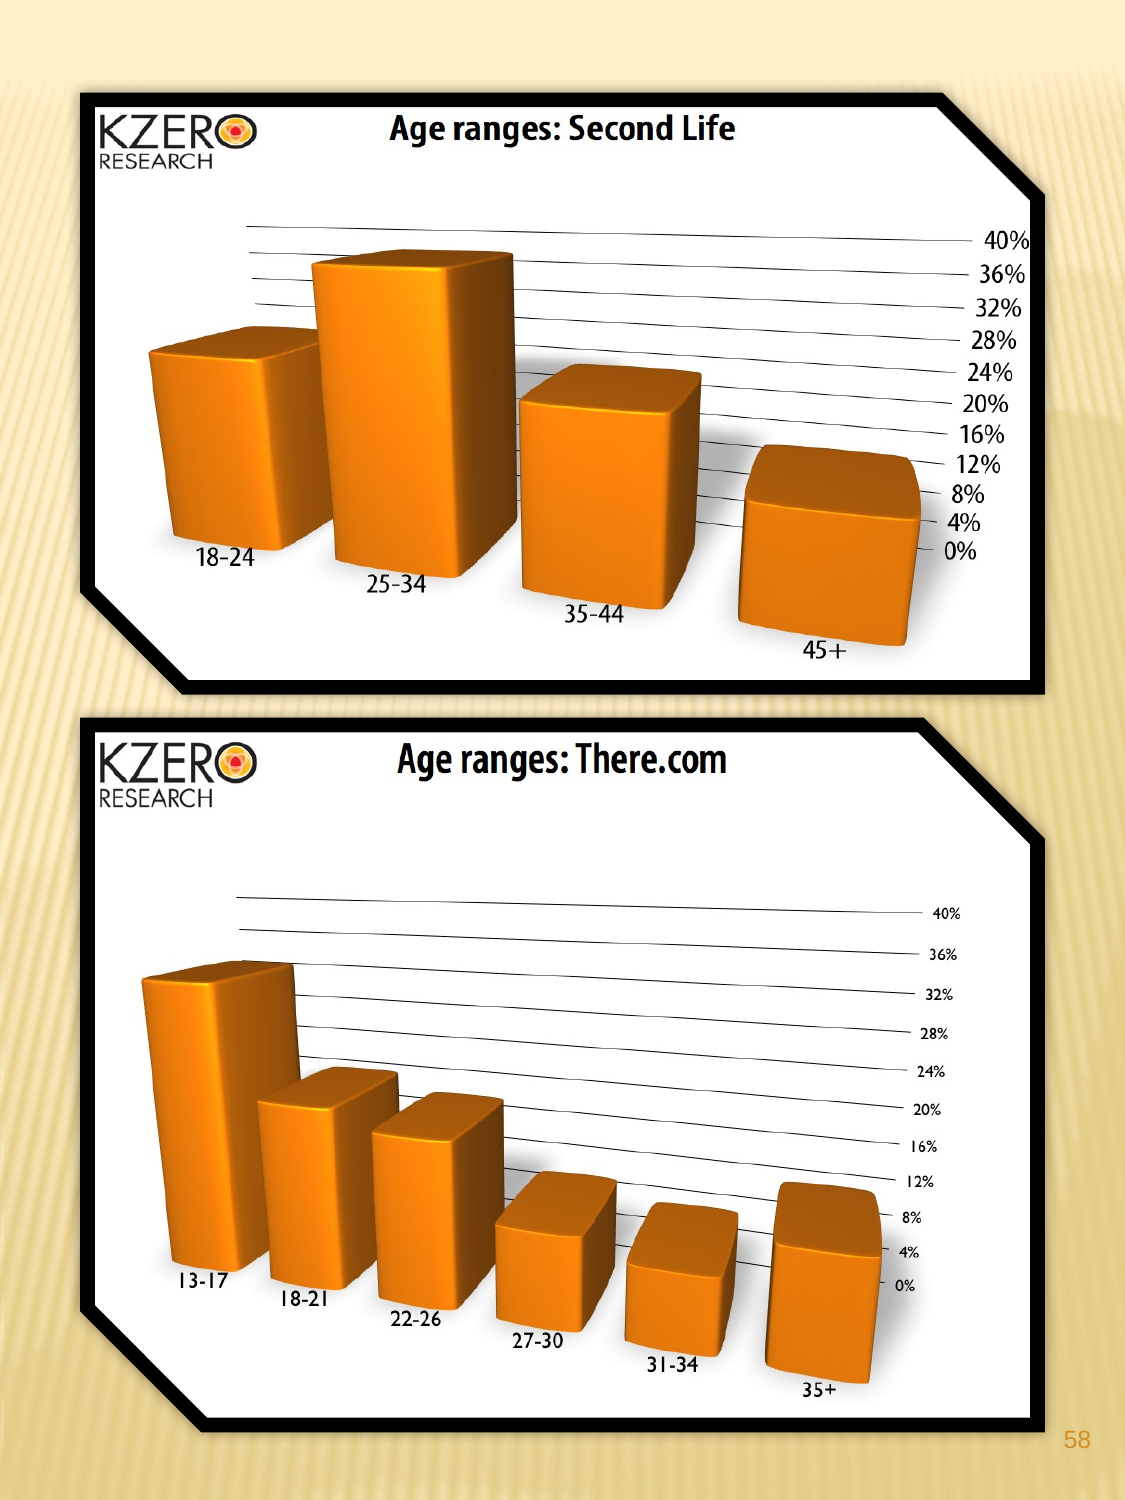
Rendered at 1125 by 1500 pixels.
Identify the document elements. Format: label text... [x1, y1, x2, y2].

picture [87, 724, 1038, 1426]
slide_number 58 [1012, 1416, 1107, 1471]
picture [87, 99, 1038, 688]
